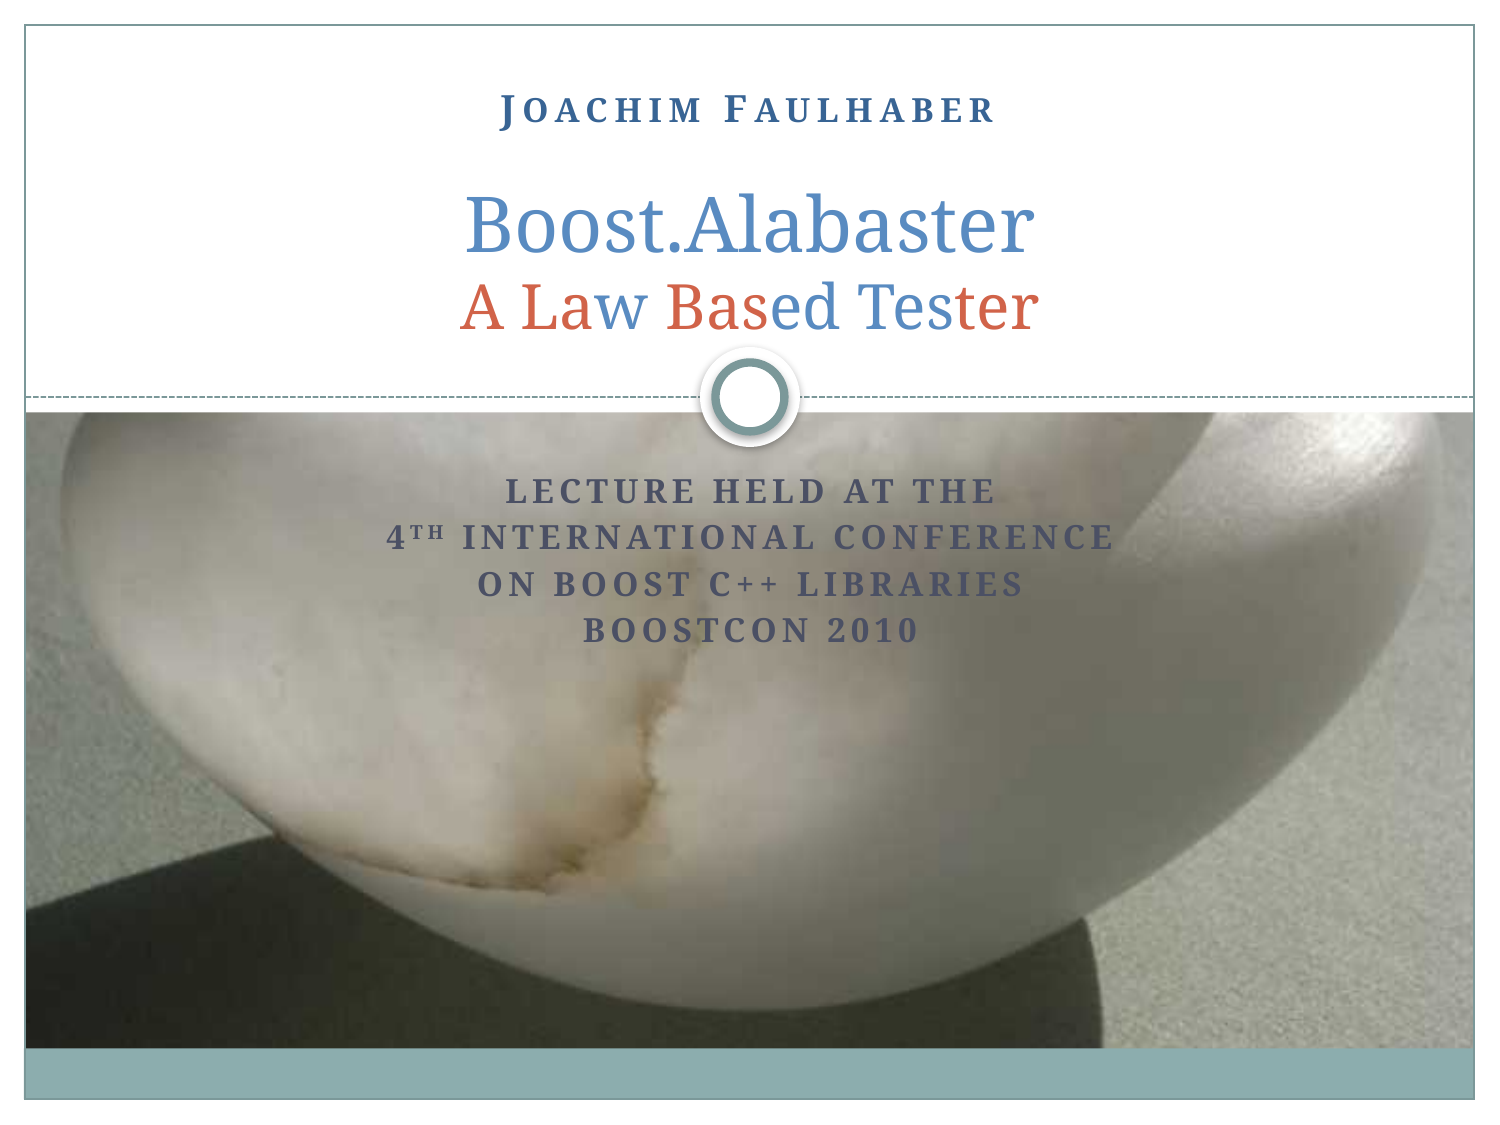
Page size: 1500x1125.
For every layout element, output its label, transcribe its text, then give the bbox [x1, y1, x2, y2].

title JOACHIM FAULHABER Boost.Alabaster A Law Based Tester [112, 62, 1388, 350]
picture [26, 413, 1473, 1048]
subtitle Lecture held at the 4th international conference On boost c++ libraries Boostcon 2010 [225, 462, 1275, 750]
